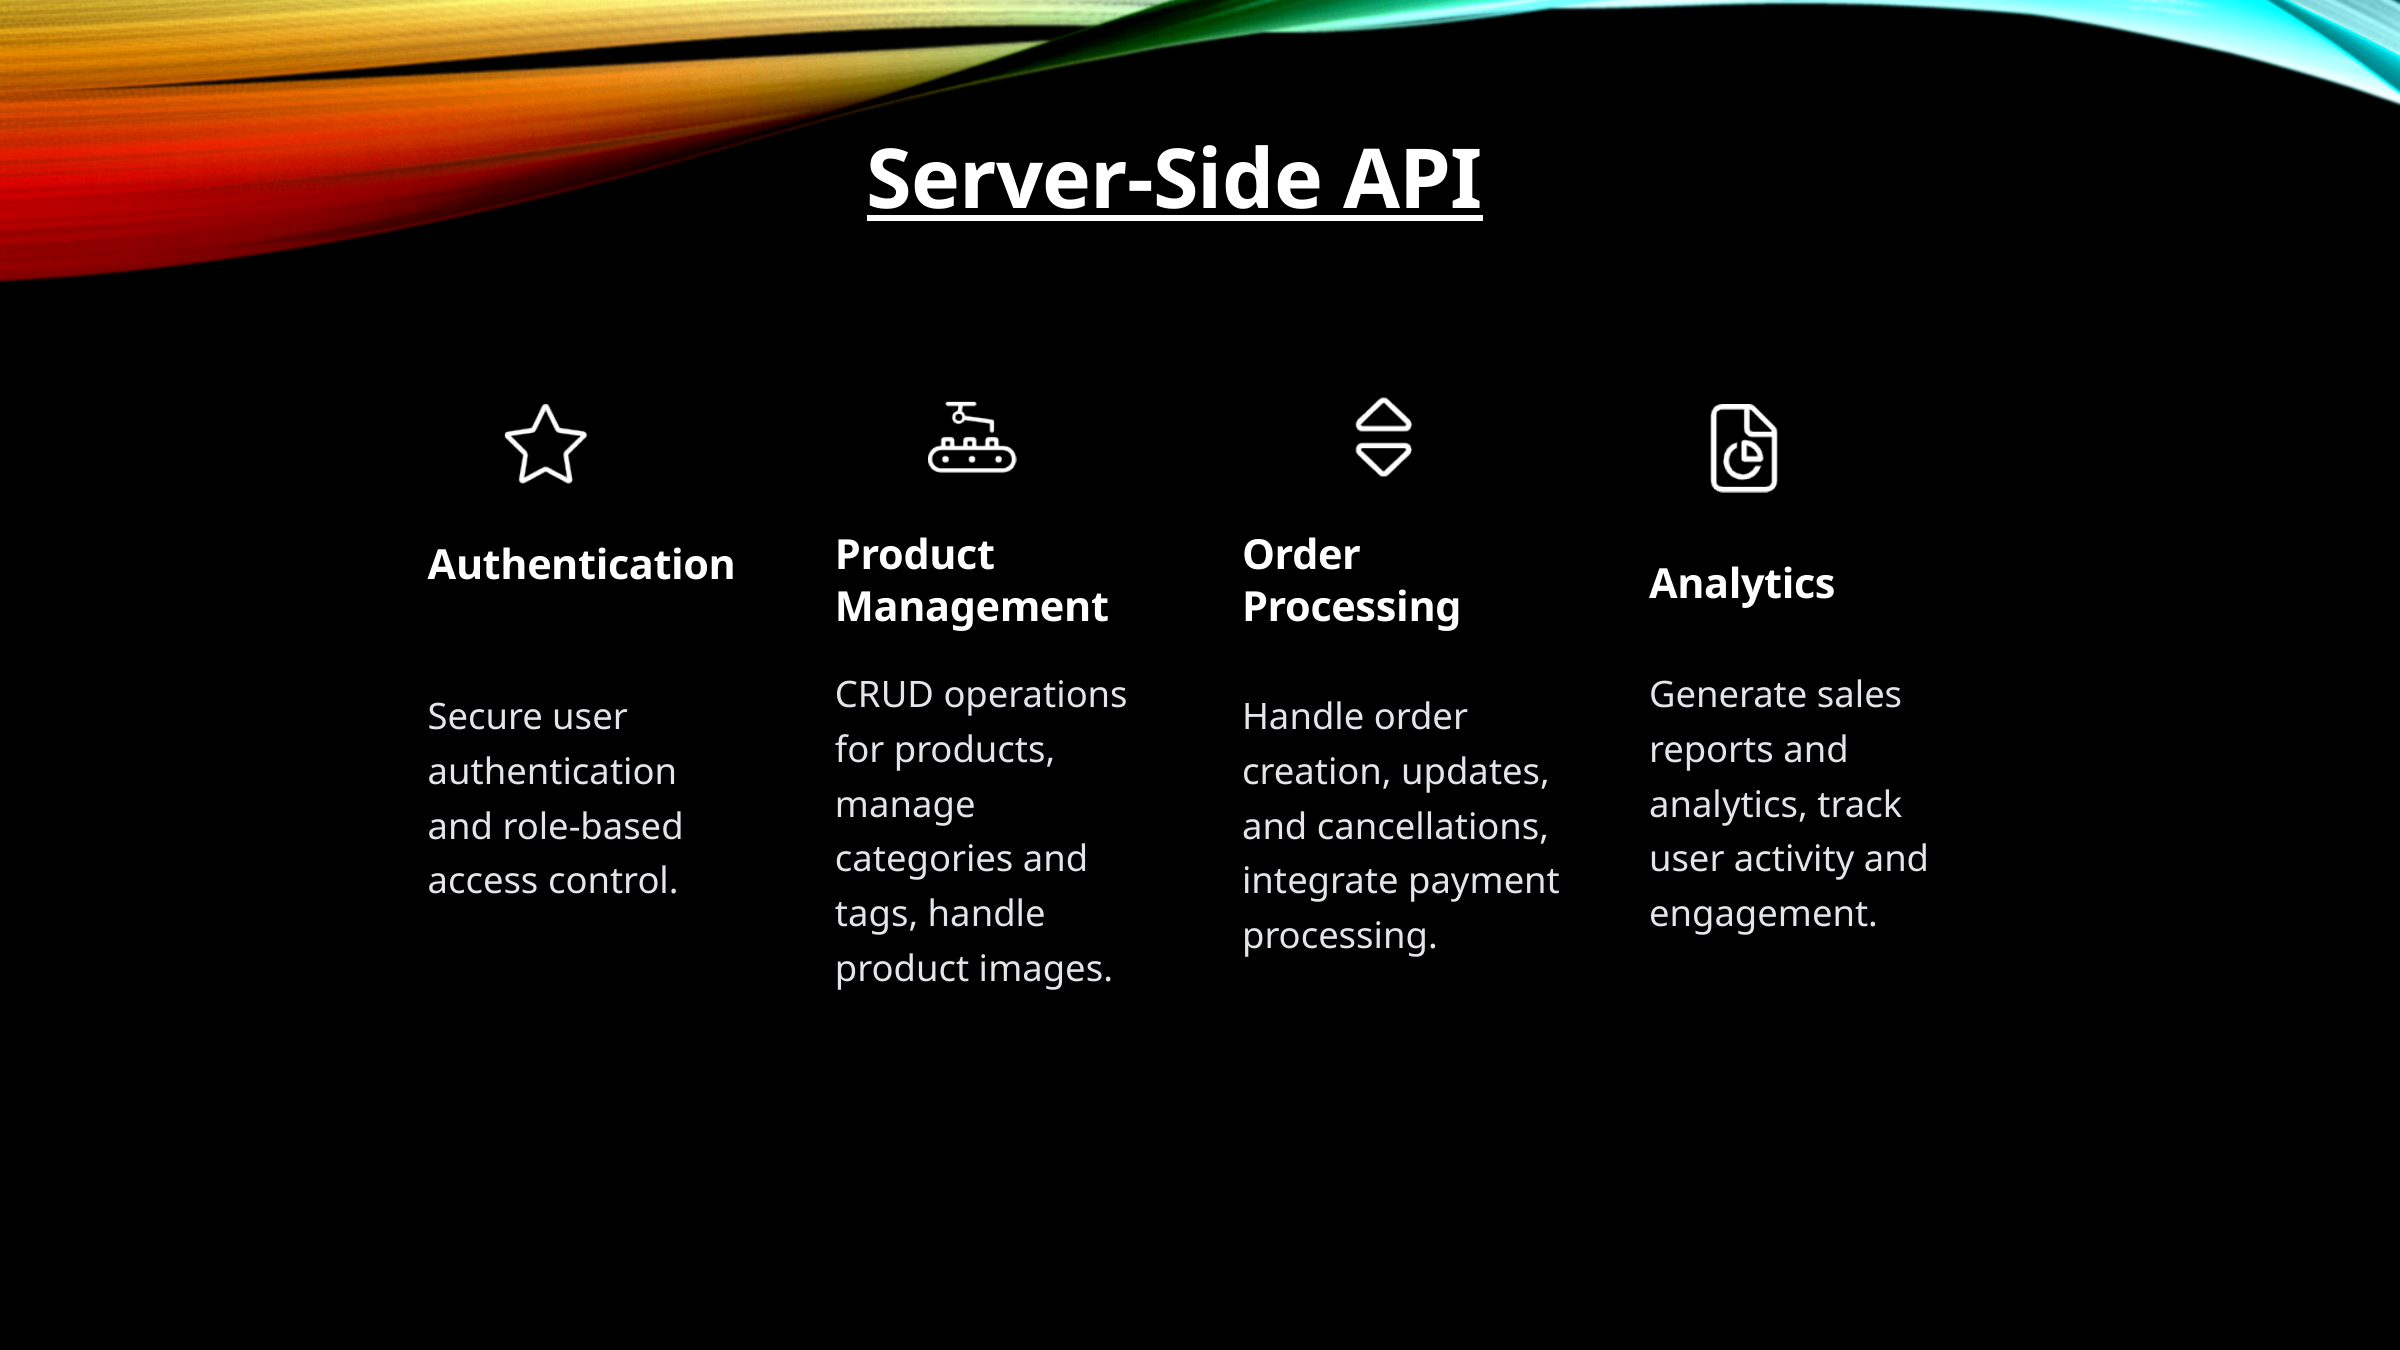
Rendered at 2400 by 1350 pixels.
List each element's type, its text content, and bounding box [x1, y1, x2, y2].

text_box CRUD operations for products, manage categories and tags, handle product images. [820, 652, 1173, 897]
text_box Generate sales reports and analytics, track user activity and engagement. [1634, 653, 1987, 970]
picture [0, 0, 2400, 284]
text_box Server-Side API [852, 114, 1541, 414]
picture [927, 393, 1017, 482]
text_box Product Management [820, 518, 1173, 548]
picture [1339, 392, 1428, 482]
text_box Handle order creation, updates, and cancellations, integrate payment processing. [1227, 674, 1580, 1025]
picture [1700, 403, 1789, 493]
text_box Order Processing [1227, 518, 1580, 643]
picture [500, 399, 590, 489]
text_box Secure user authentication and role-based access control. [413, 674, 766, 983]
text_box Analytics [1634, 547, 1987, 617]
text_box Authentication [413, 528, 766, 617]
